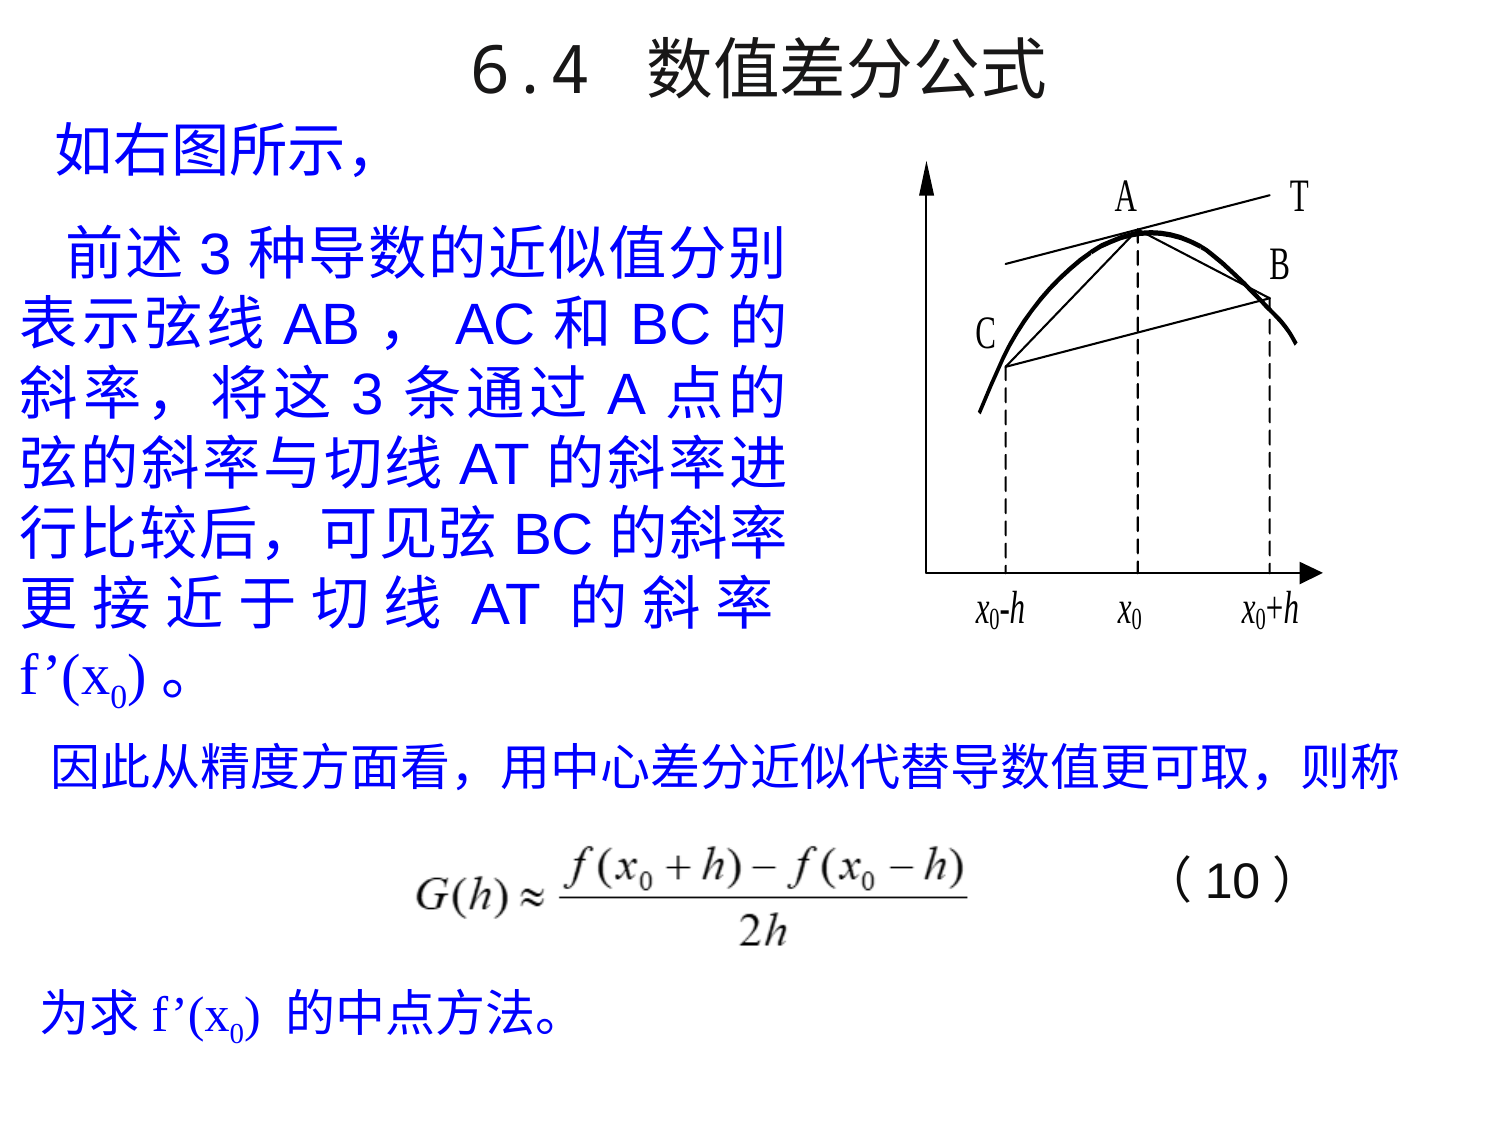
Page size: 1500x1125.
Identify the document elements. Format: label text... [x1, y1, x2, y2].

picture [403, 826, 1014, 960]
subtitle 如右图所示， [0, 113, 680, 669]
text_box 因此从精度方面看，用中心差分近似代替导数值更可取，则称 [0, 728, 1466, 842]
text_box （10） [1128, 841, 1375, 917]
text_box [820, 160, 1375, 640]
text_box 6.4 数值差分公式 [455, 17, 1093, 114]
text_box 前述3种导数的近似值分别表示弦线AB，AC和BC的斜率，将这3条通过A点的弦的斜率与切线AT的斜率进行比较后，可见弦BC的斜率更接近于切线AT的斜率f’(x0)。 [4, 208, 803, 653]
text_box 为求f’(x0) 的中点方法。 [24, 973, 1334, 1074]
